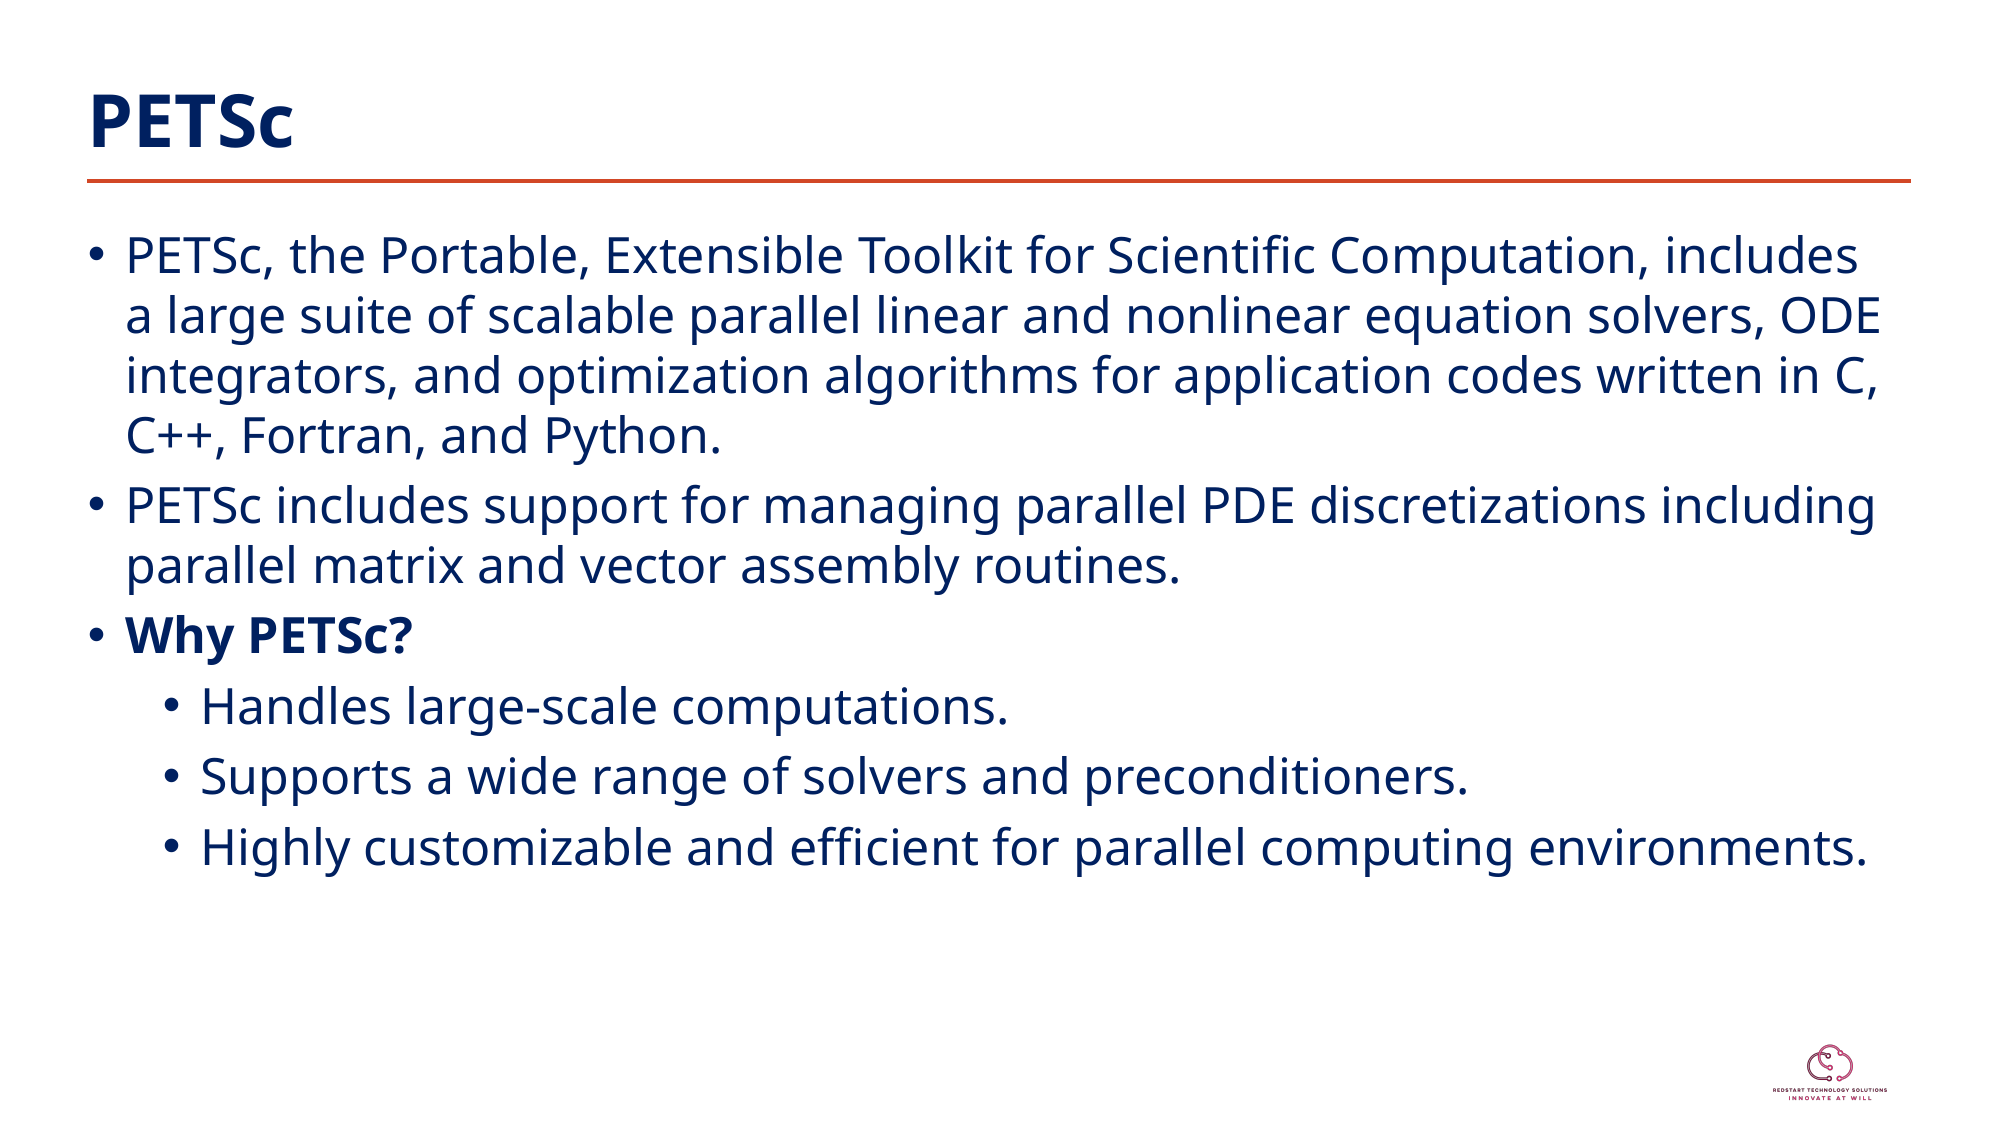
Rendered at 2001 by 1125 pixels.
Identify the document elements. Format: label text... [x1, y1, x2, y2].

list PETSc, the Portable, Extensible Toolkit for Scientific Computation, includes a large suite of scalable parallel linear and nonlinear equation solvers, ODE integrators, and optimization algorithms for application codes written in C, C++, Fortran, and Python. PETSc includes support for managing parallel PDE discretizations including parallel matrix and vector assembly routines. Why PETSc? Handles large-scale computations. Supports a wide range of solvers and preconditioners. Highly customizable and efficient for parallel computing environments. [72, 215, 1905, 1023]
title PETSc [72, 67, 1870, 173]
picture [1769, 1024, 1891, 1122]
